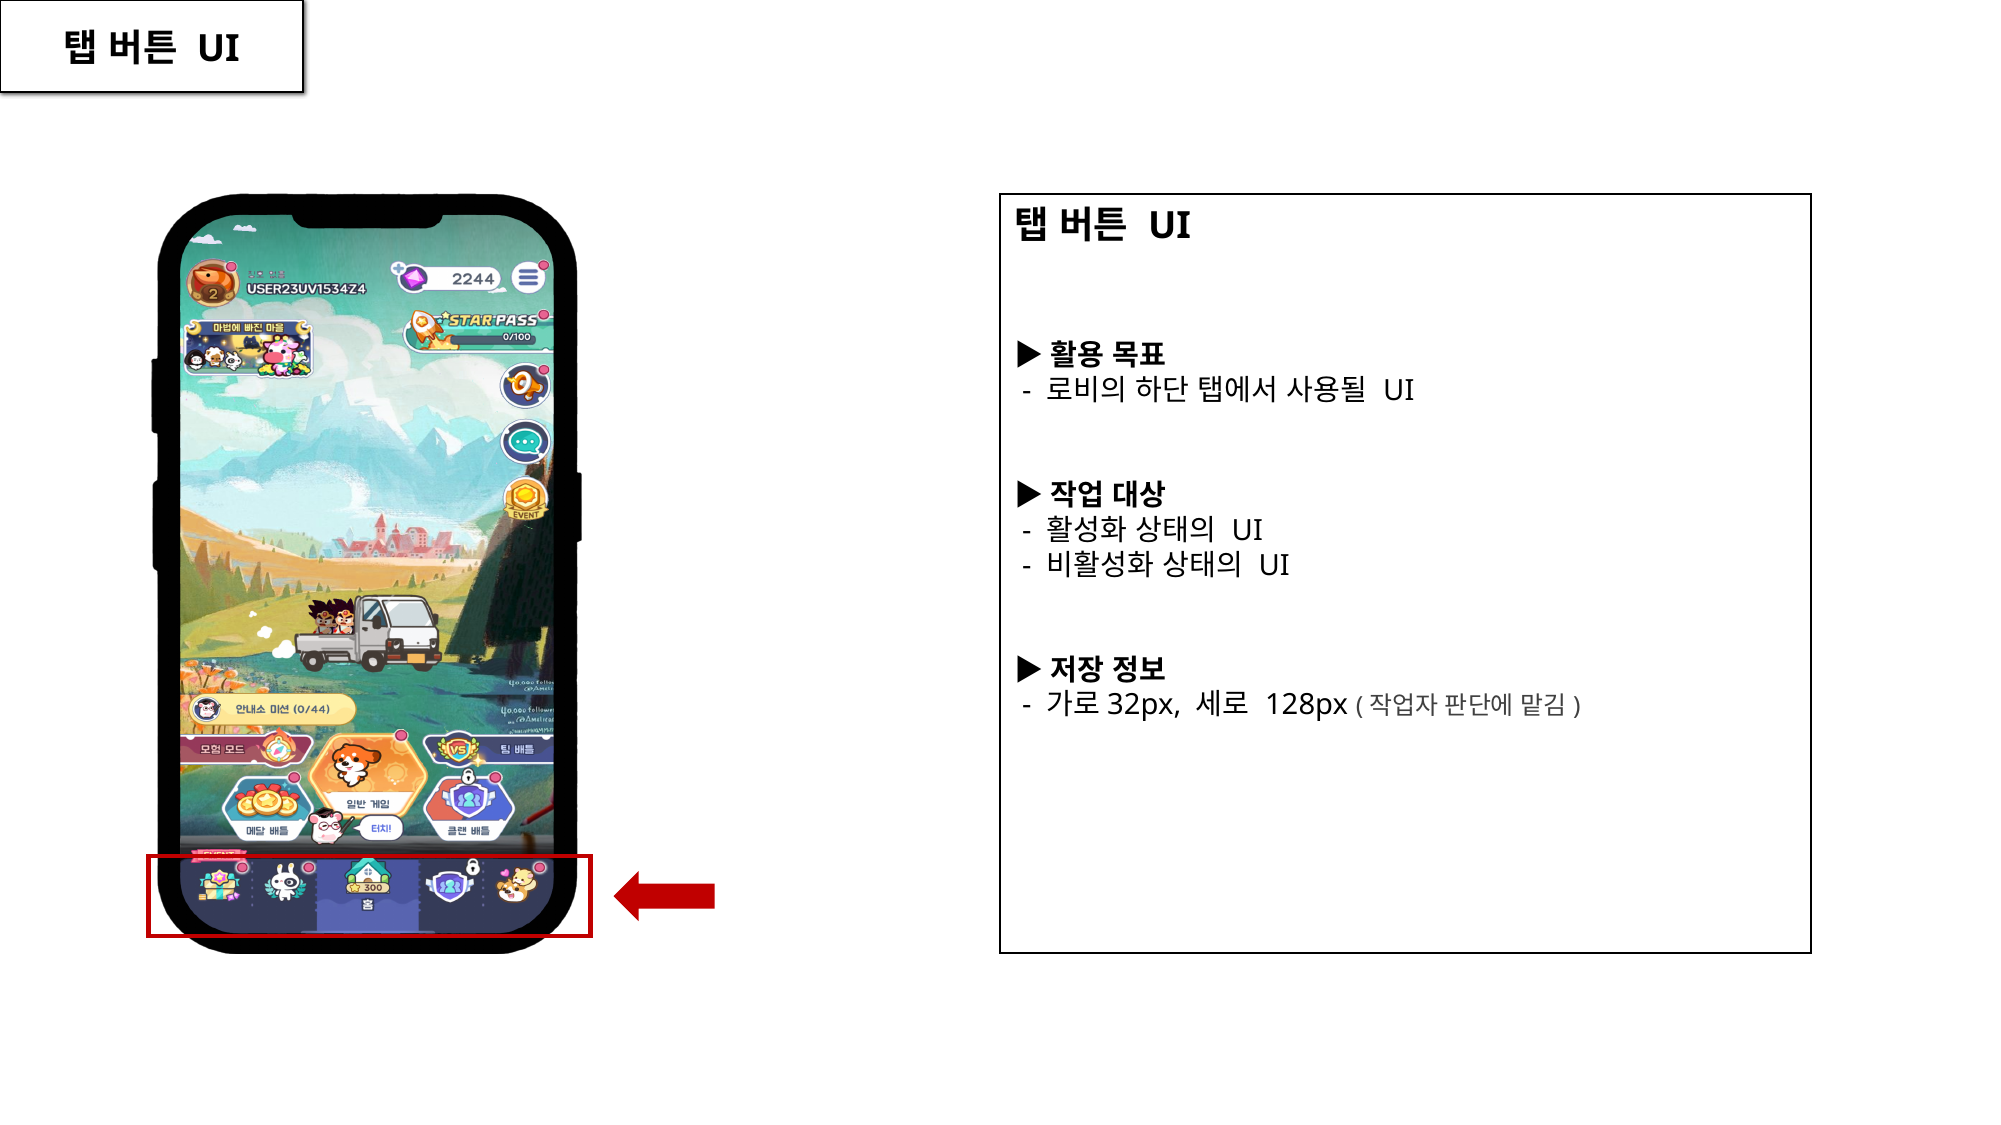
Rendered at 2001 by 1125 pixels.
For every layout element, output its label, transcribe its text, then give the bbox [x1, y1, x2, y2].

text_box [147, 855, 151, 937]
text_box 탭 버튼 UI ▶활용 목표 - 로비의 하단 탭에서 사용될 UI ▶작업 대상 - 활성화 상태의 UI - 비활성화 상태의 UI ▶저장 정보 - 가로32px, 세로 128px (작업자 판단에 맡김) [999, 193, 1812, 954]
picture [151, 193, 582, 954]
text_box [582, 855, 592, 937]
text_box 탭 버튼 UI [0, 0, 304, 93]
text_box [612, 868, 716, 924]
